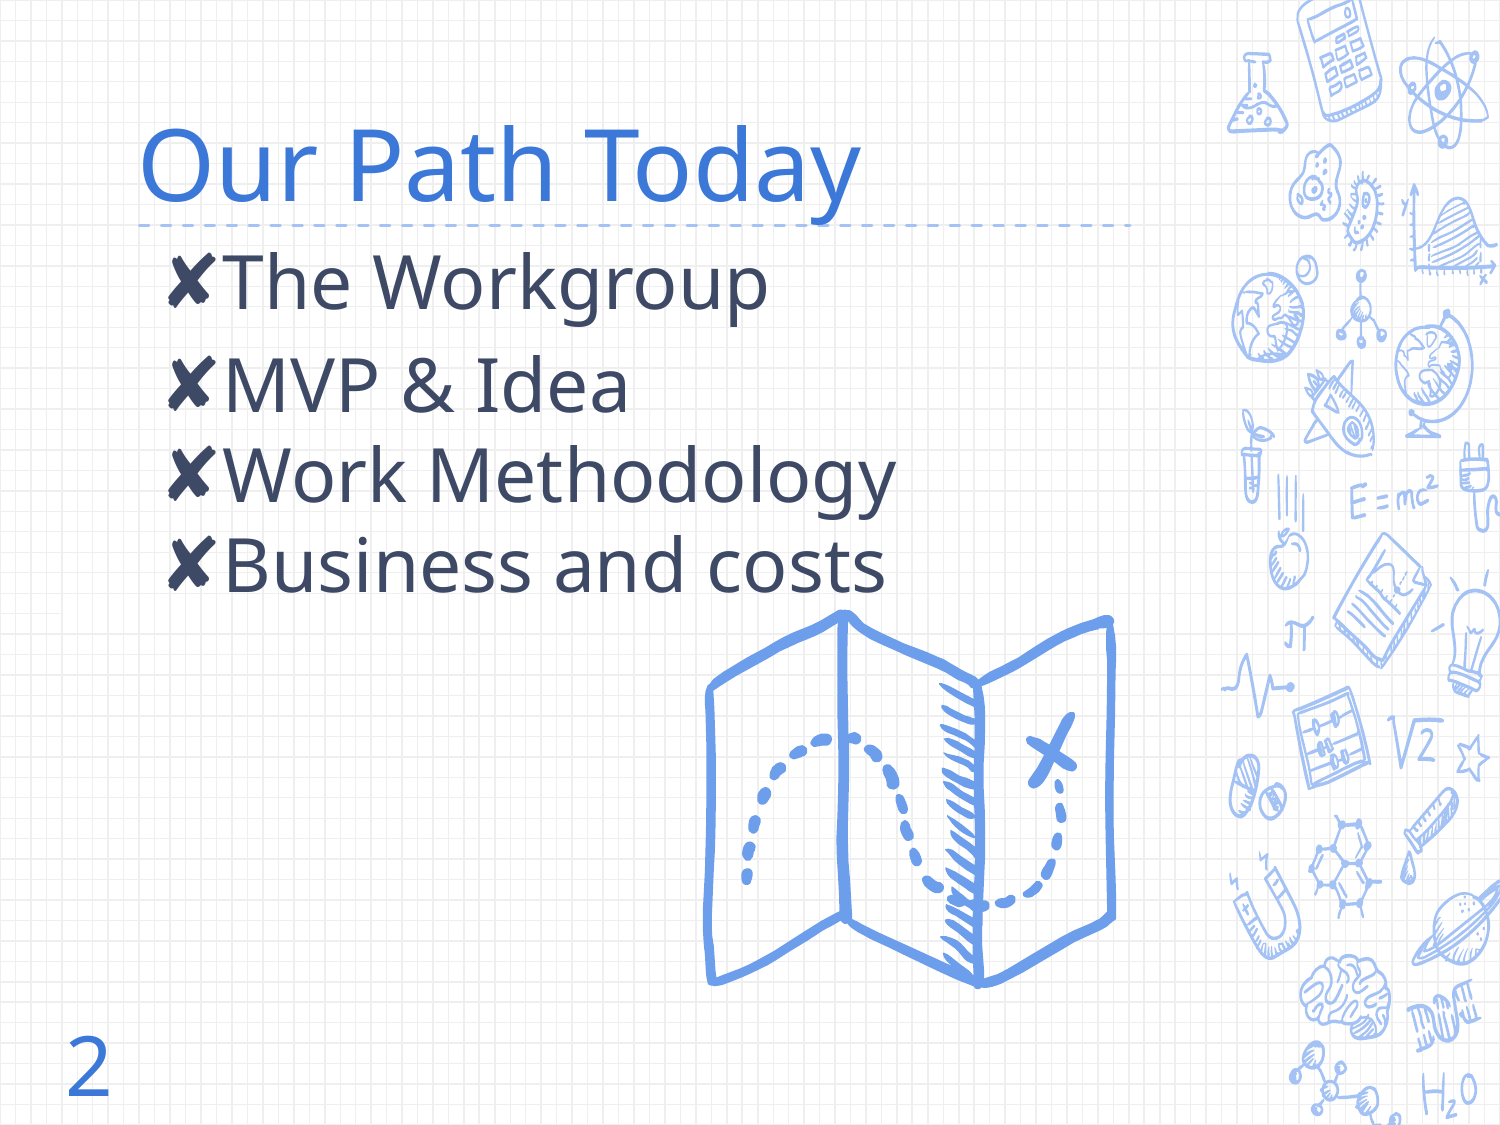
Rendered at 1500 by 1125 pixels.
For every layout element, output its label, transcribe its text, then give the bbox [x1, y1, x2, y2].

text_box 2 [50, 999, 133, 1125]
text_box [702, 609, 1117, 990]
list The Workgroup MVP & Idea Work Methodology Business and costs [132, 219, 1141, 1087]
title Our Path Today [122, 49, 1130, 237]
